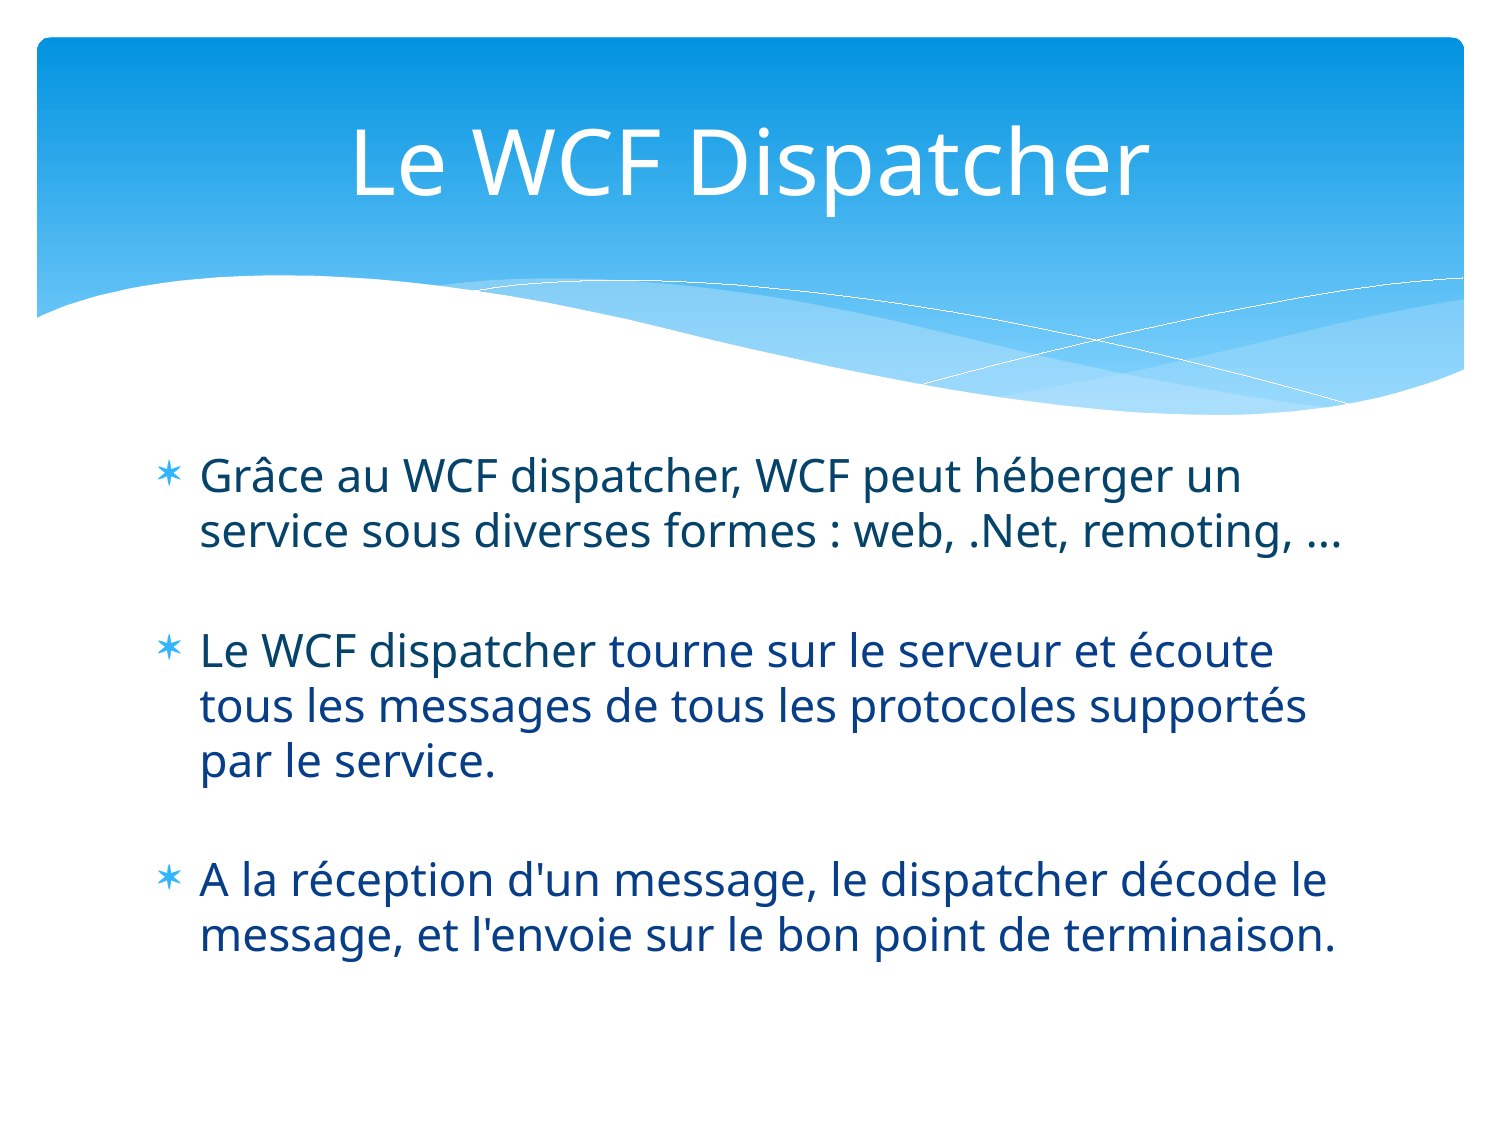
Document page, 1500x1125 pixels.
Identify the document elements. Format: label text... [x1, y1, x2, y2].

title Le WCF Dispatcher [75, 55, 1425, 261]
list Grâce au WCF dispatcher, WCF peut héberger un service sous diverses formes : web, .Net, remoting, ... Le WCF dispatcher tourne sur le serveur et écoute tous les messages de tous les protocoles supportés par le service. A la réception d'un message, le dispatcher décode le message, et l'envoie sur le bon point de terminaison. [143, 438, 1359, 1005]
